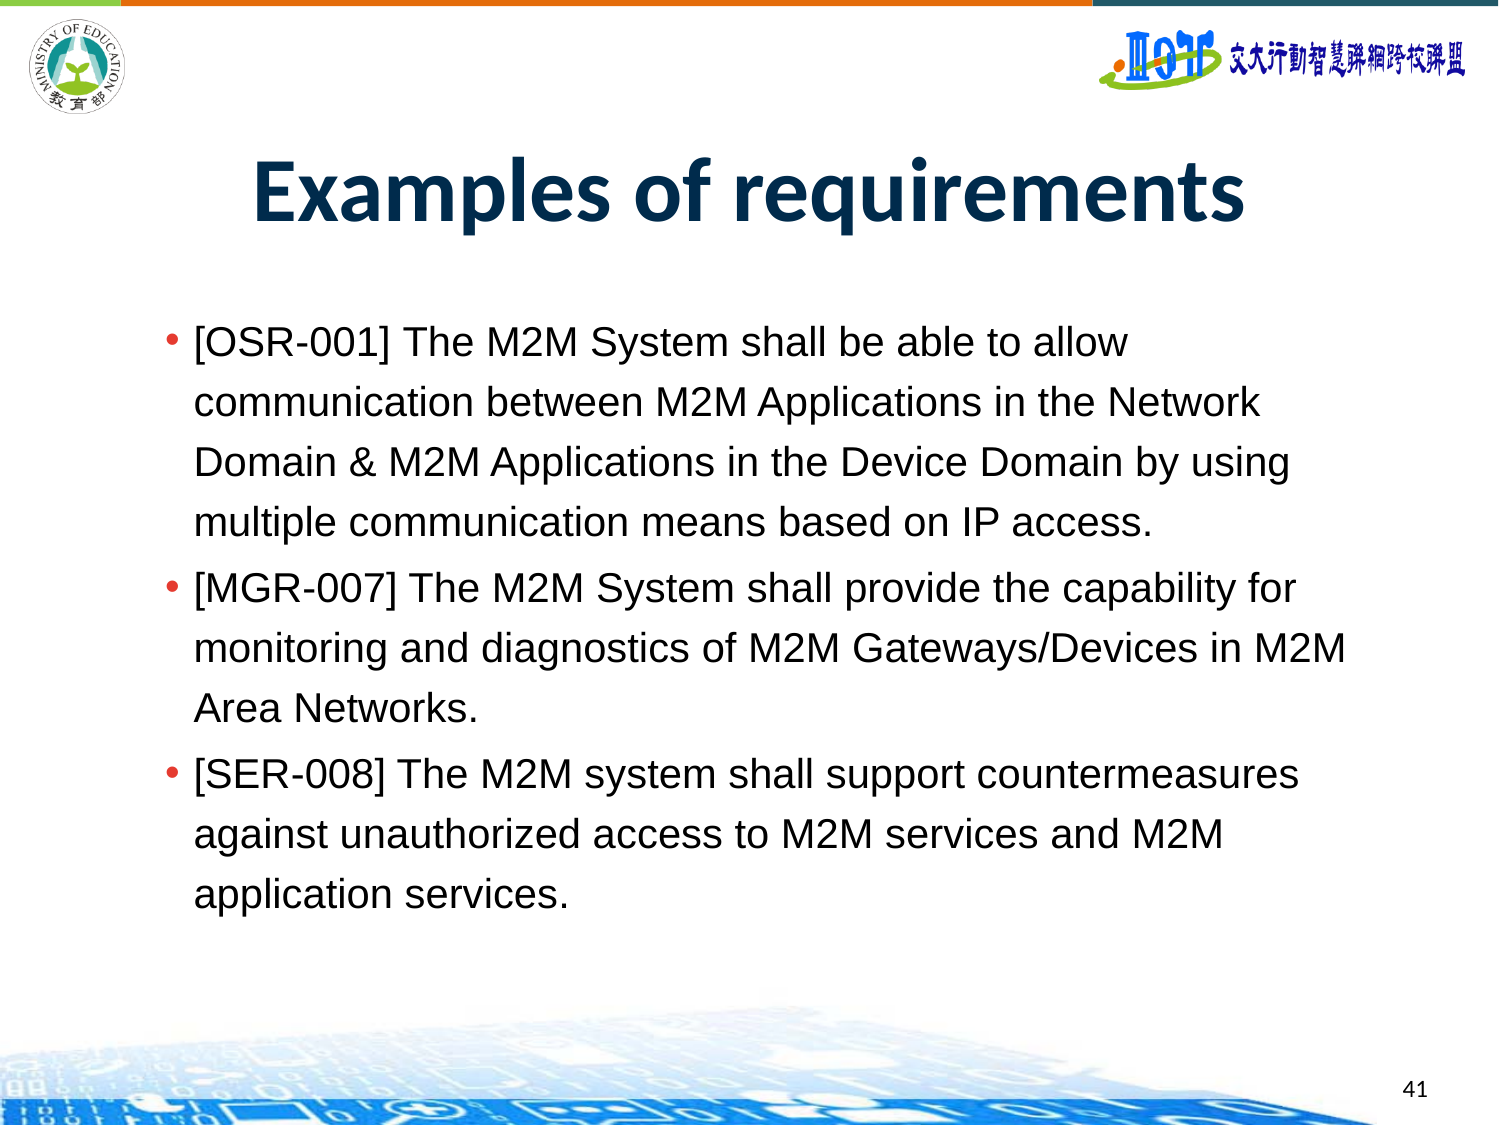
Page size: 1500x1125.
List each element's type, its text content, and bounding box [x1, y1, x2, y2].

picture [0, 987, 1377, 1125]
title Examples of requirements [75, 101, 1425, 268]
slide_number 41 [1387, 1065, 1484, 1125]
list [OSR-001] The M2M System shall be able to allow communication between M2M Applications in the Network Domain & M2M Applications in the Device Domain by using multiple communication means based on IP access. [MGR-007] The M2M System shall provide the capability for monitoring and diagnostics of M2M Gateways/Devices in M2M Area Networks. [SER-008] The M2M system shall support countermeasures against unauthorized access to M2M services and M2M application services. [75, 297, 1425, 1024]
picture [1099, 30, 1465, 90]
picture [29, 19, 125, 114]
